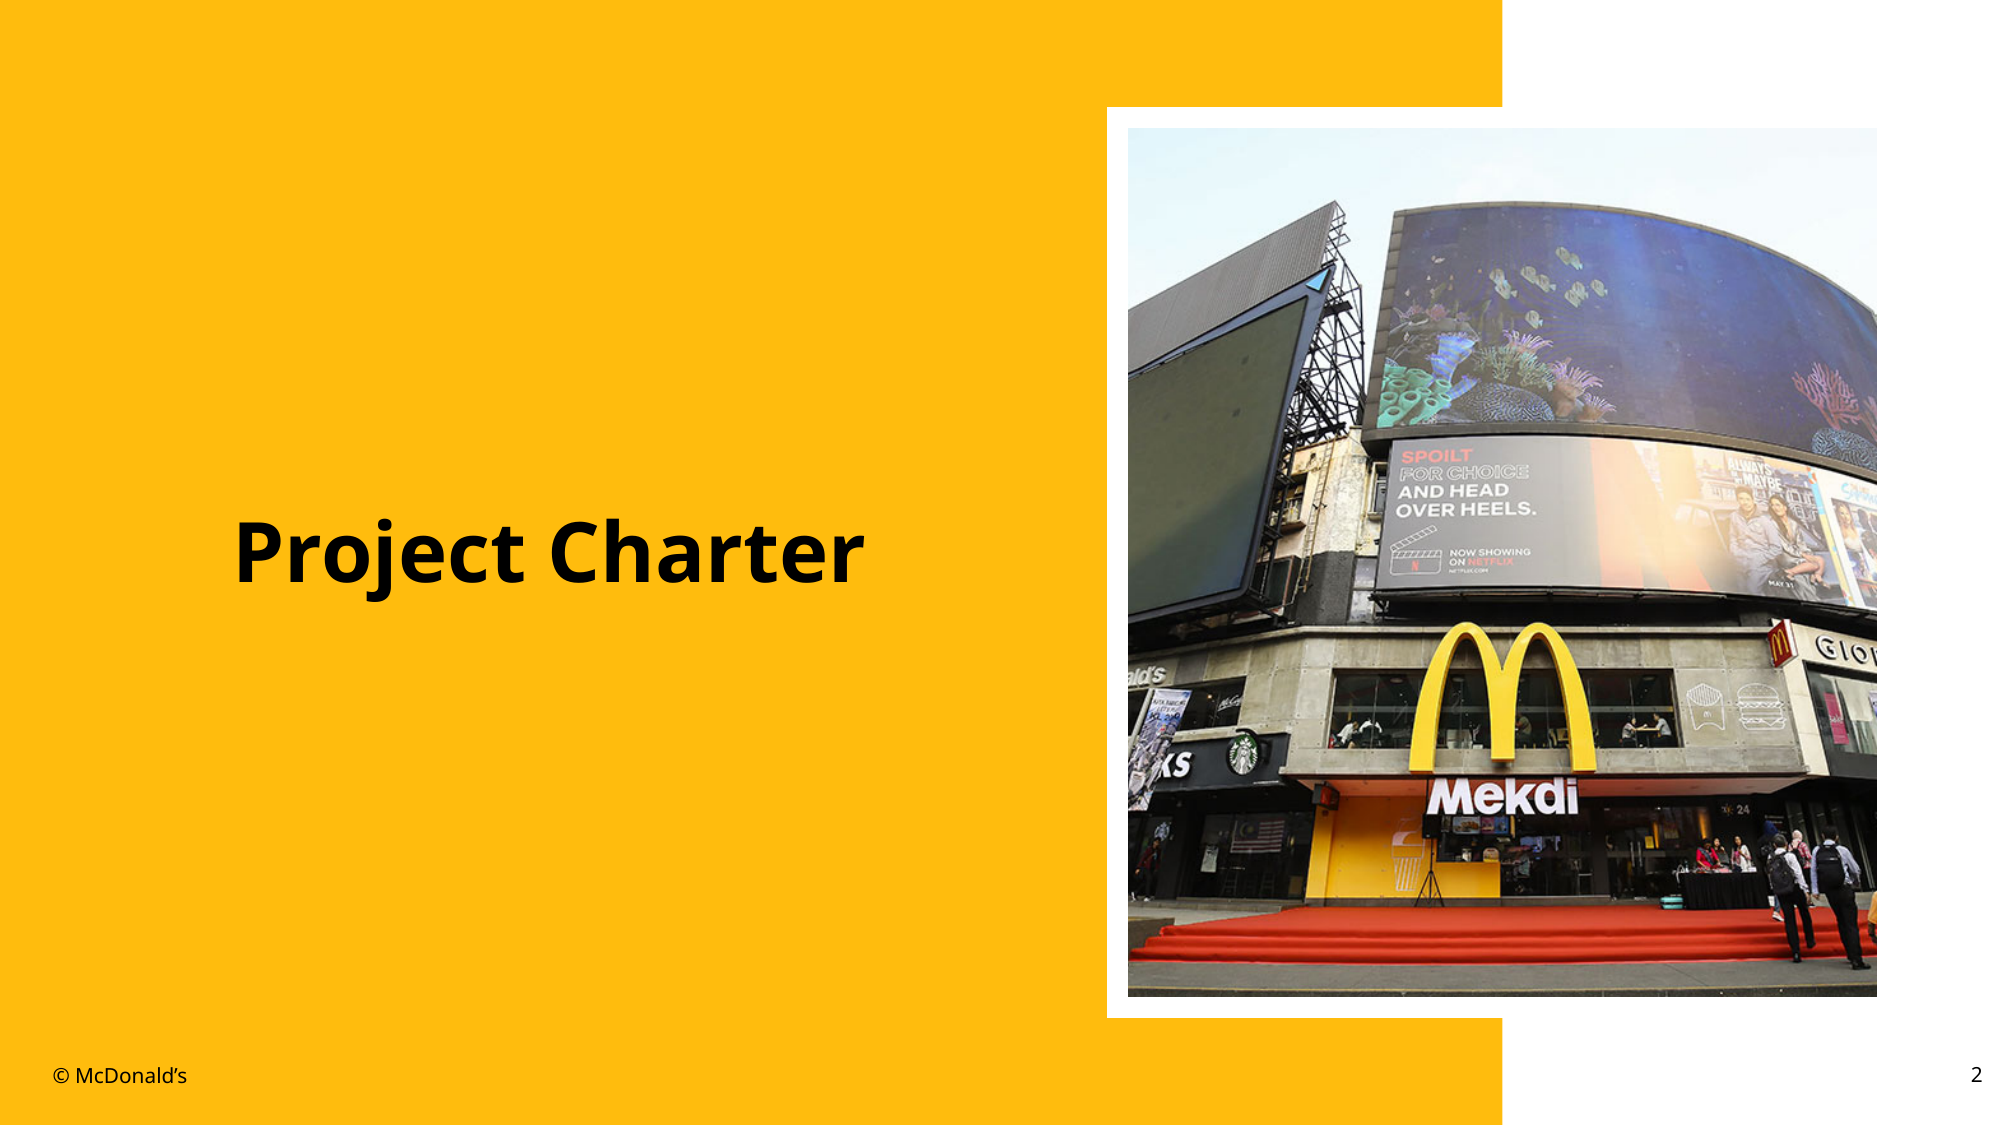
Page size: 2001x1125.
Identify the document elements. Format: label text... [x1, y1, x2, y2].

picture [1127, 127, 1878, 998]
title Project Charter [54, 37, 1045, 1088]
